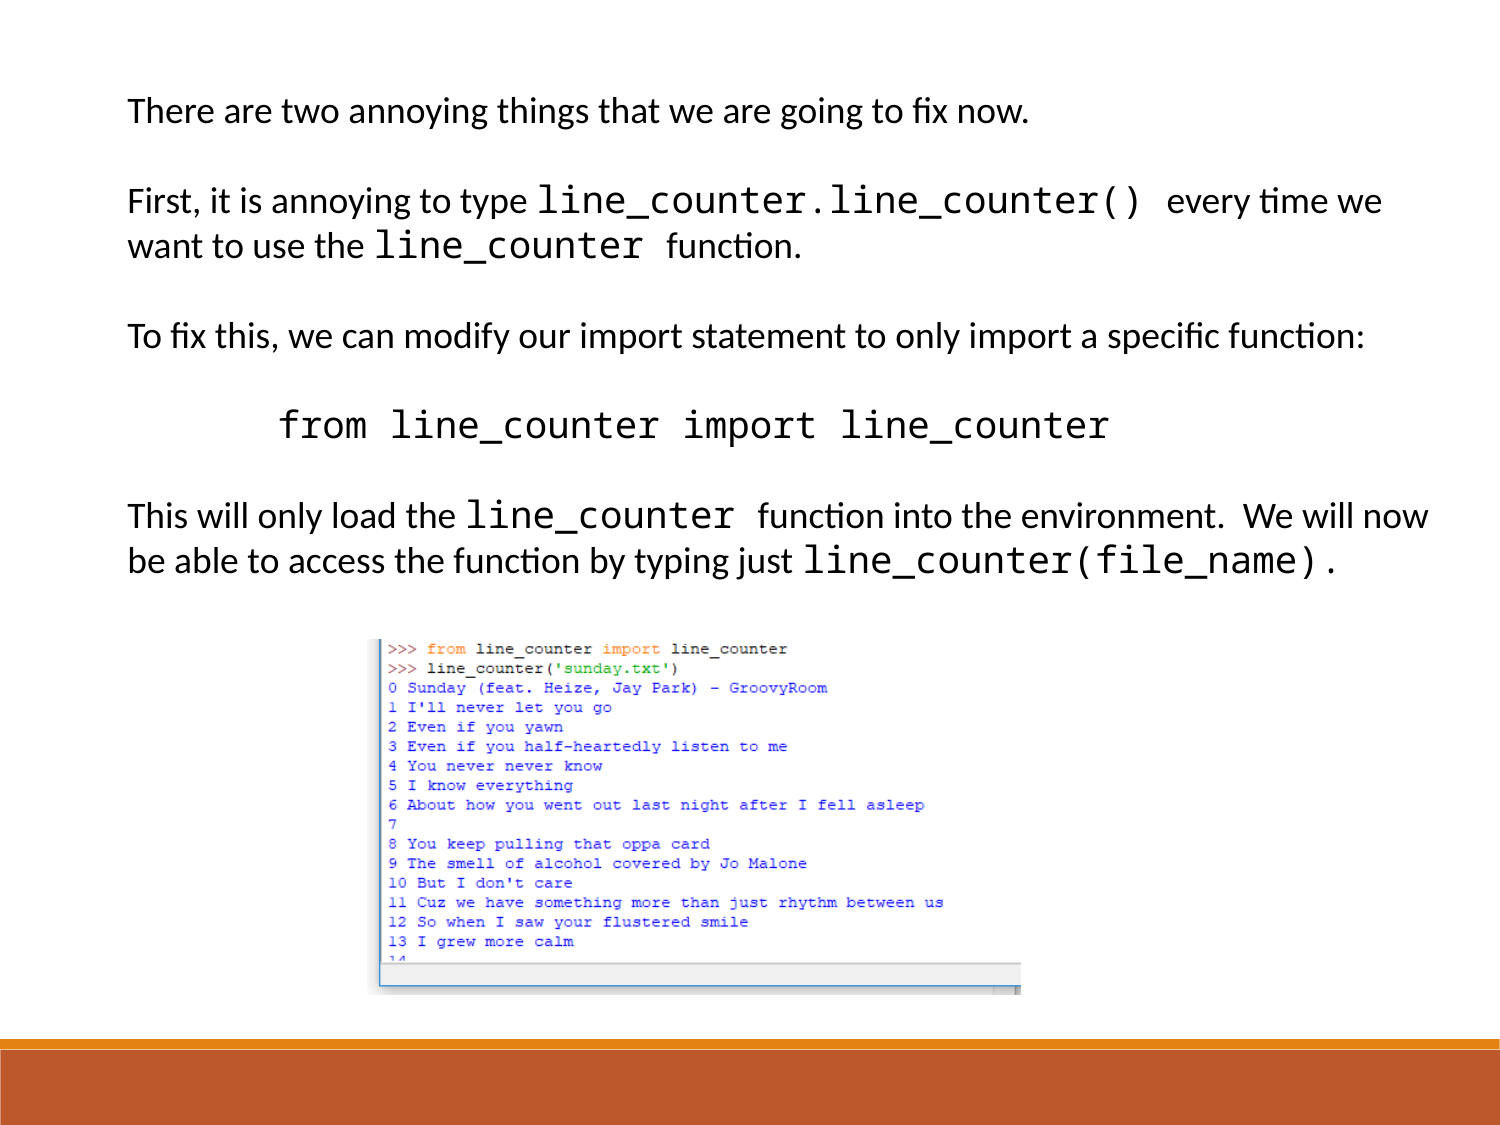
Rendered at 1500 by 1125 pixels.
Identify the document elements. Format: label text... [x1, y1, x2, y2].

text_box There are two annoying things that we are going to fix now. First, it is annoying to type line_counter.line_counter() every time we want to use the line_counter function. To fix this, we can modify our import statement to only import a specific function: from line_counter import line_counter This will only load the line_counter function into the environment. We will now be able to access the function by typing just line_counter(file_name). [112, 78, 1457, 589]
picture [367, 638, 1021, 996]
